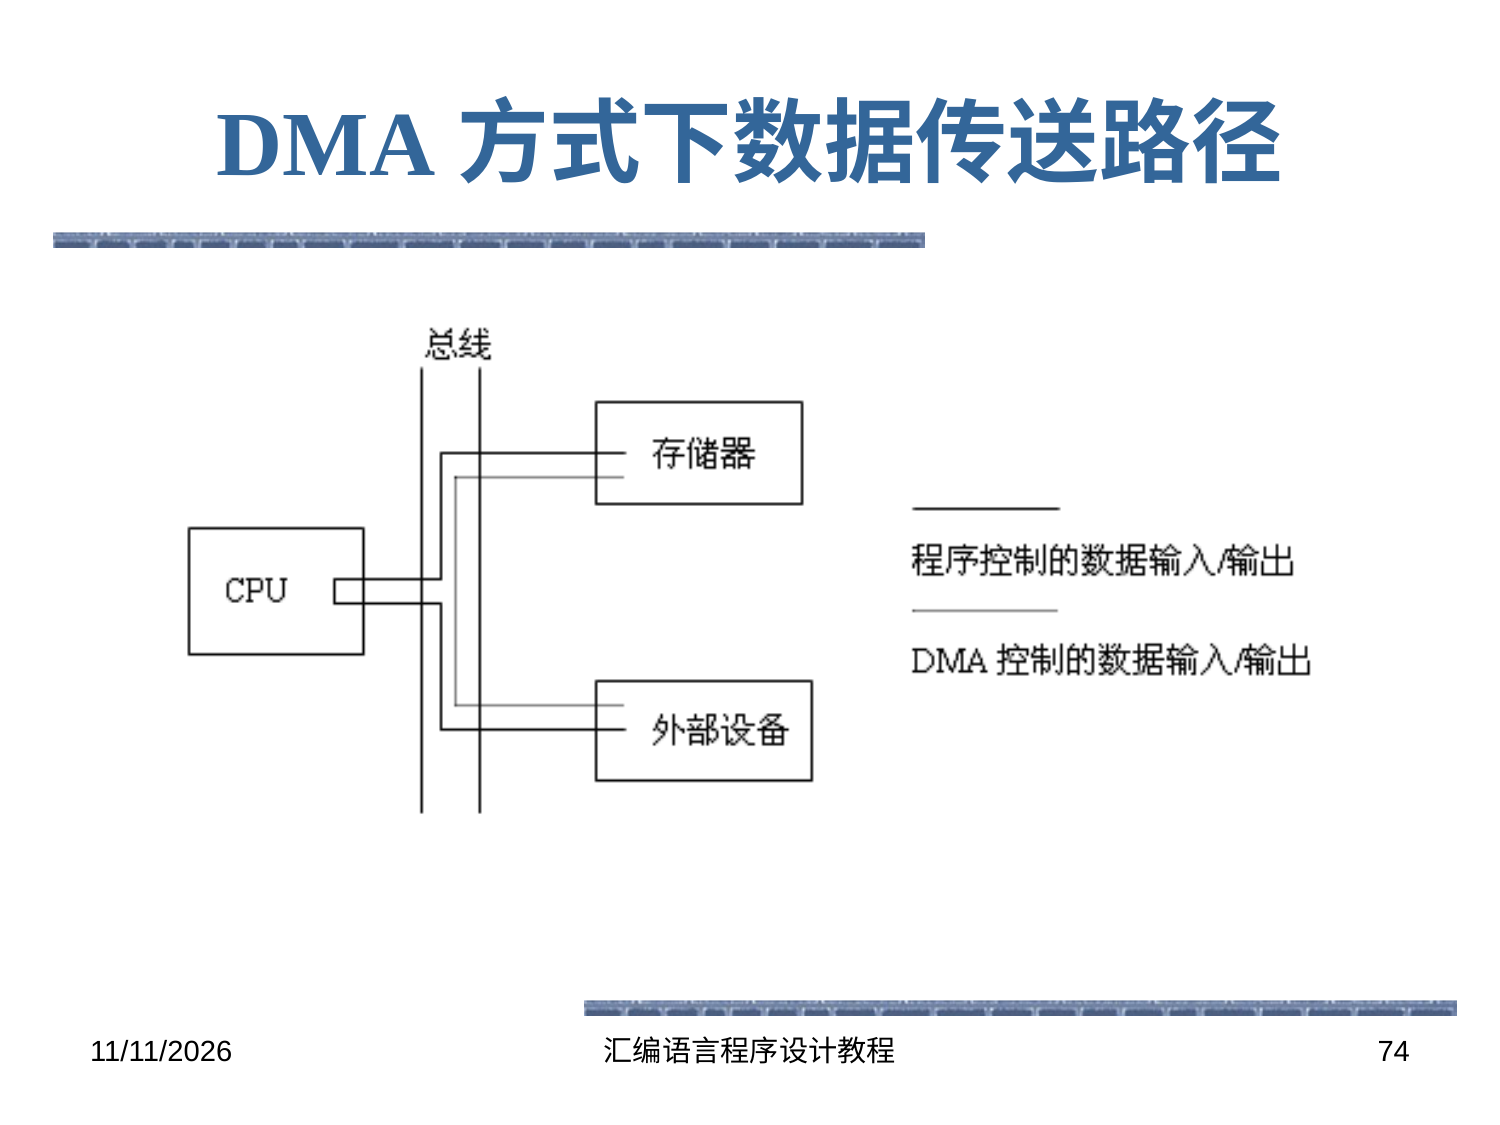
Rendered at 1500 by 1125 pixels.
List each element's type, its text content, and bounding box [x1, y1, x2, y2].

picture [584, 999, 1457, 1016]
footer 汇编语言程序设计教程 [512, 1024, 988, 1103]
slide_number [74, 1024, 426, 1103]
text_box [174, 324, 1326, 832]
picture [53, 231, 925, 248]
title DMA方式下数据传送路径 [74, 44, 1426, 233]
slide_number 74 [1074, 1024, 1426, 1103]
